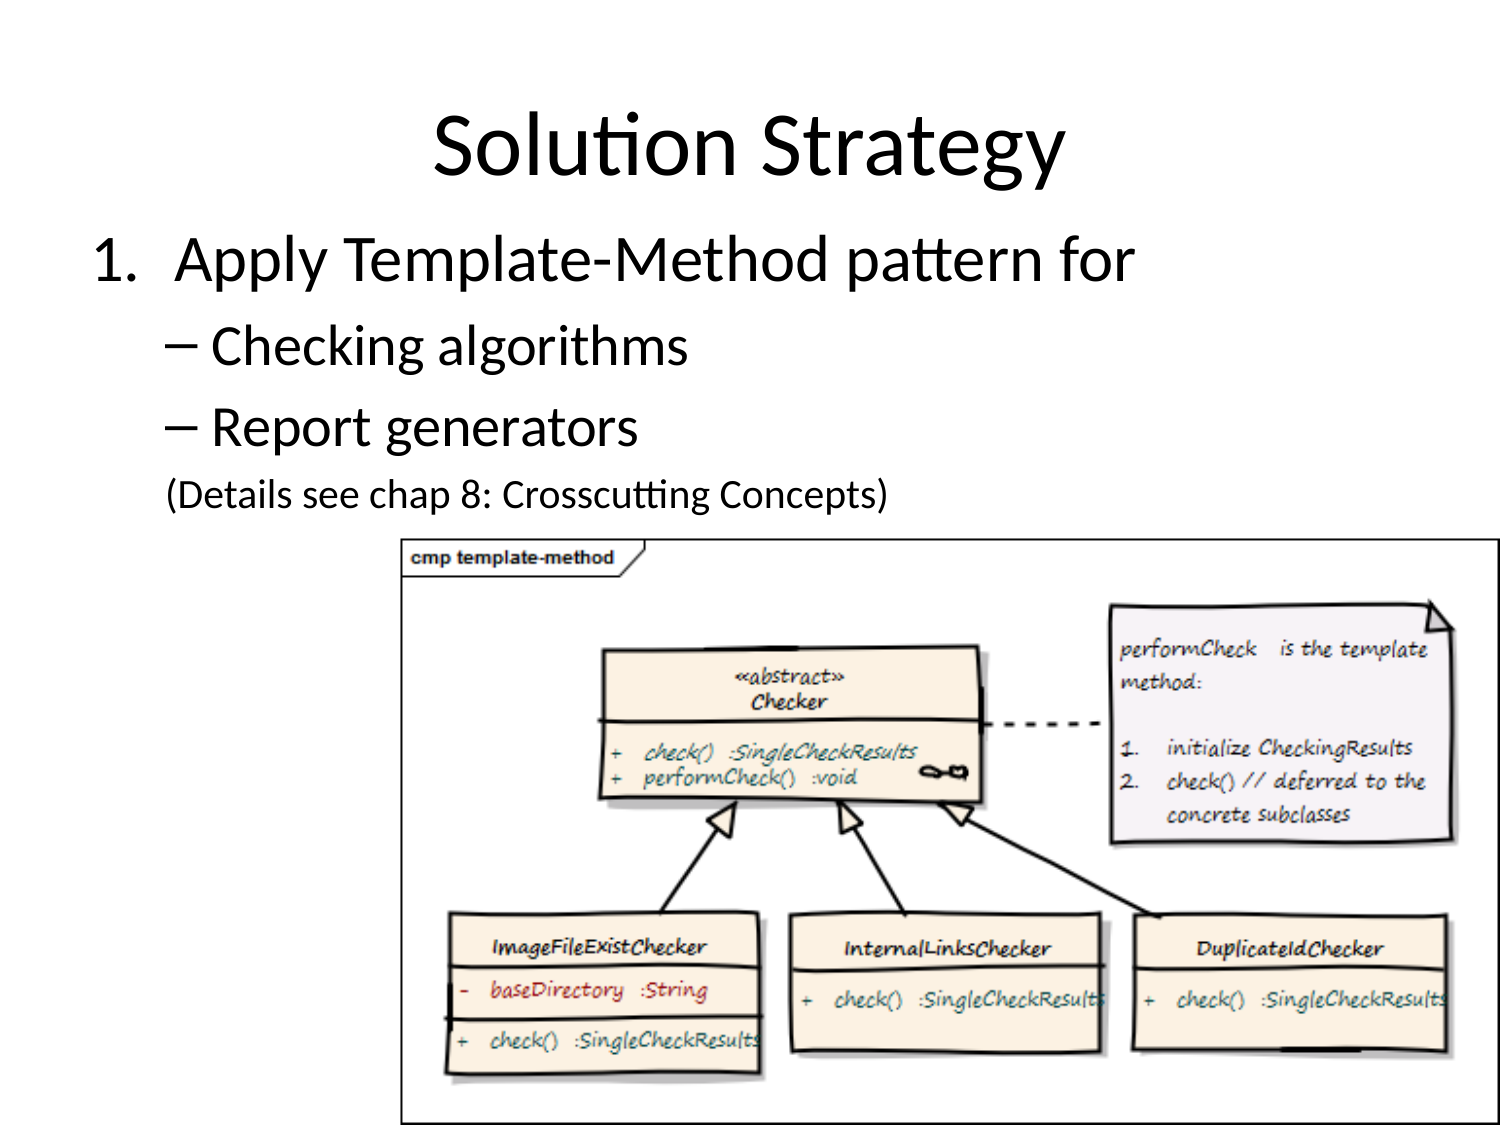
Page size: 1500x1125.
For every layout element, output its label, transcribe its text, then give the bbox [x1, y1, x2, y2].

title Solution Strategy [75, 45, 1425, 207]
picture [399, 537, 1500, 1125]
list Apply Template-Method pattern for Checking algorithms Report generators (Details see chap 8: Crosscutting Concepts) [75, 207, 1472, 950]
